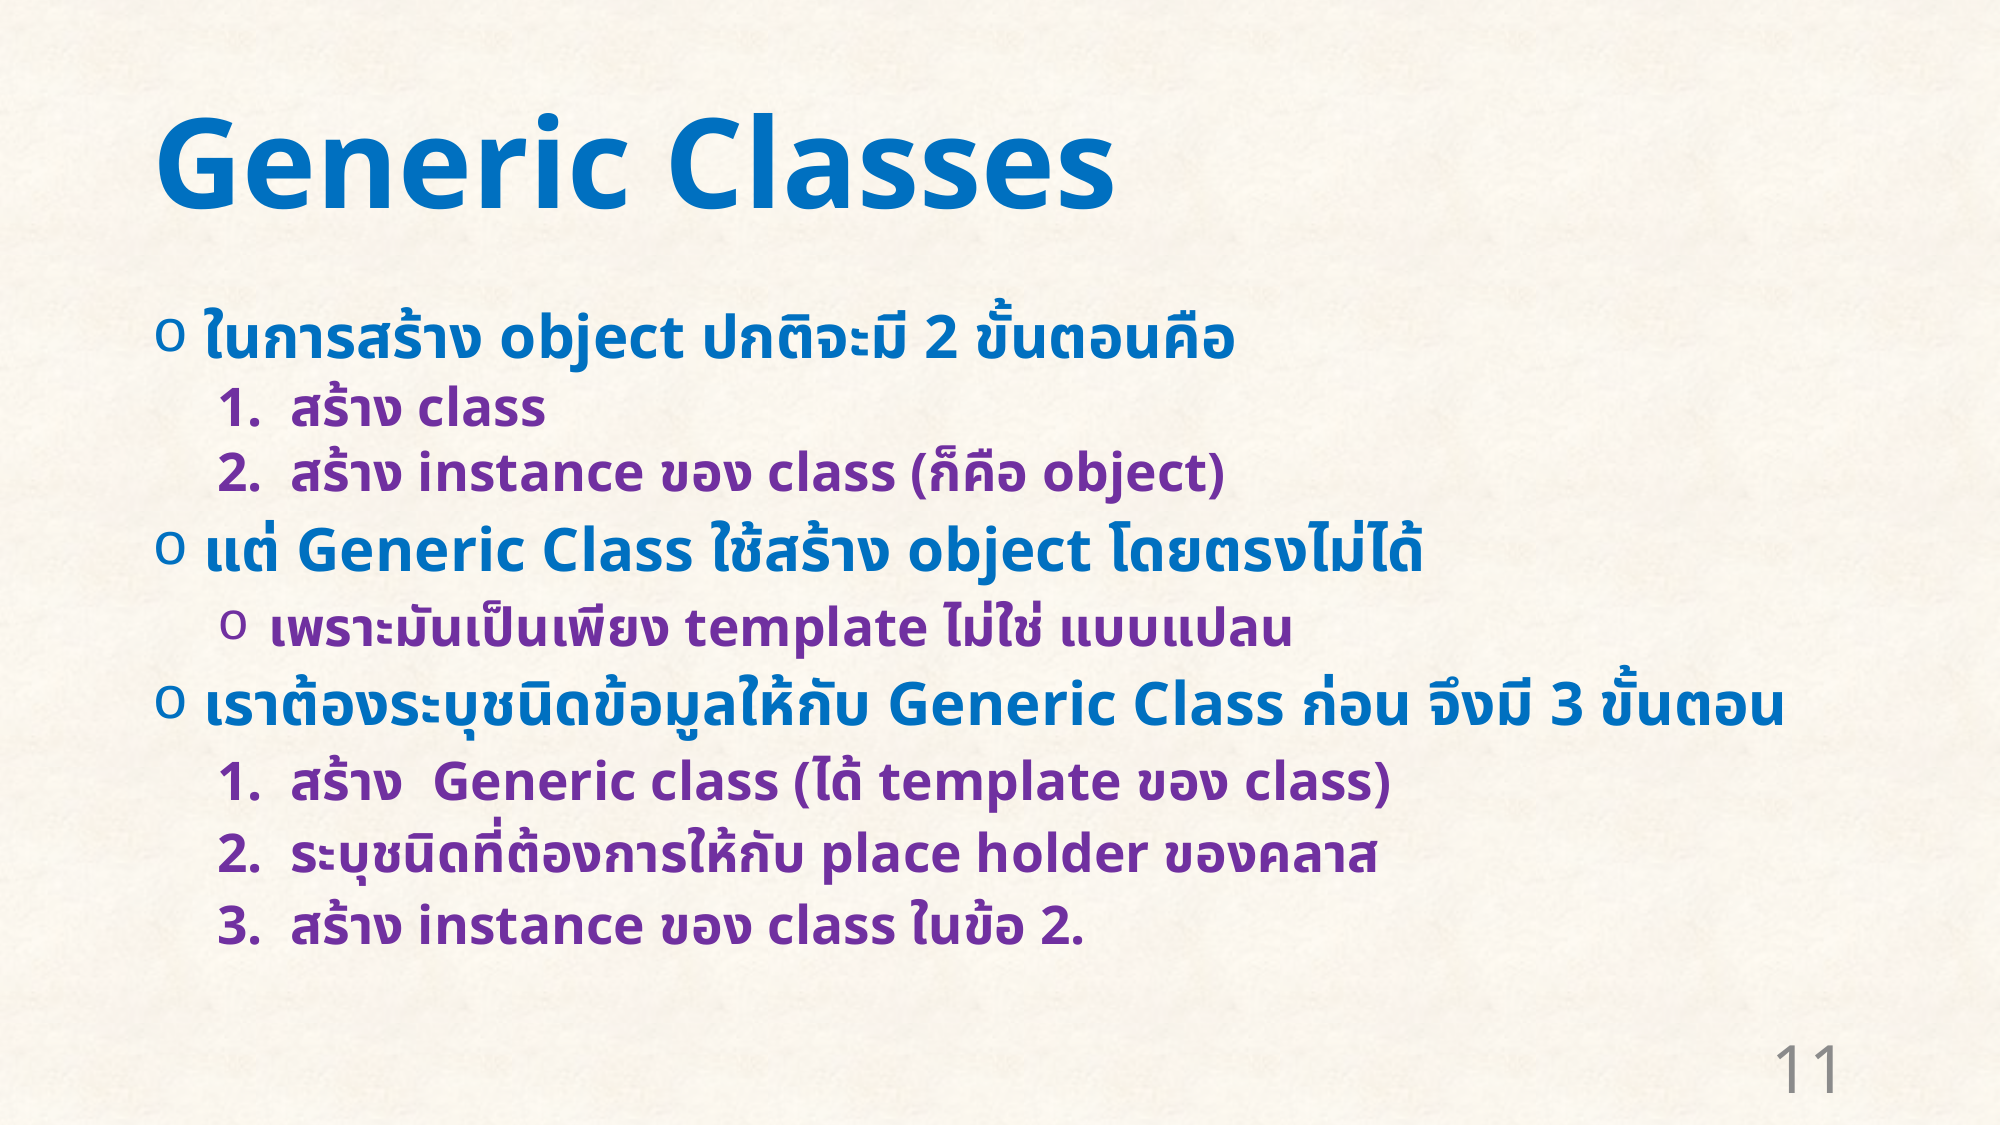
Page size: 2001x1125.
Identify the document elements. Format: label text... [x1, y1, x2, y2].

list ในการสร้าง object ปกติจะมี 2 ขั้นตอนคือ สร้าง class สร้าง instance ของ class (ก็คือ object) แต่ Generic Class ใช้สร้าง object โดยตรงไม่ได้ เพราะมันเป็นเพียง template ไม่ใช่ แบบแปลน เราต้องระบุชนิดข้อมูลให้กับ Generic Class ก่อน จึงมี 3 ขั้นตอน สร้าง Generic class (ได้ template ของ class) ระบุชนิดที่ต้องการให้กับ place holder ของคลาส สร้าง instance ของ class ในข้อ 2. [137, 299, 1863, 1014]
slide_number 11 [1412, 1042, 1863, 1103]
title Generic Classes [137, 59, 1863, 278]
